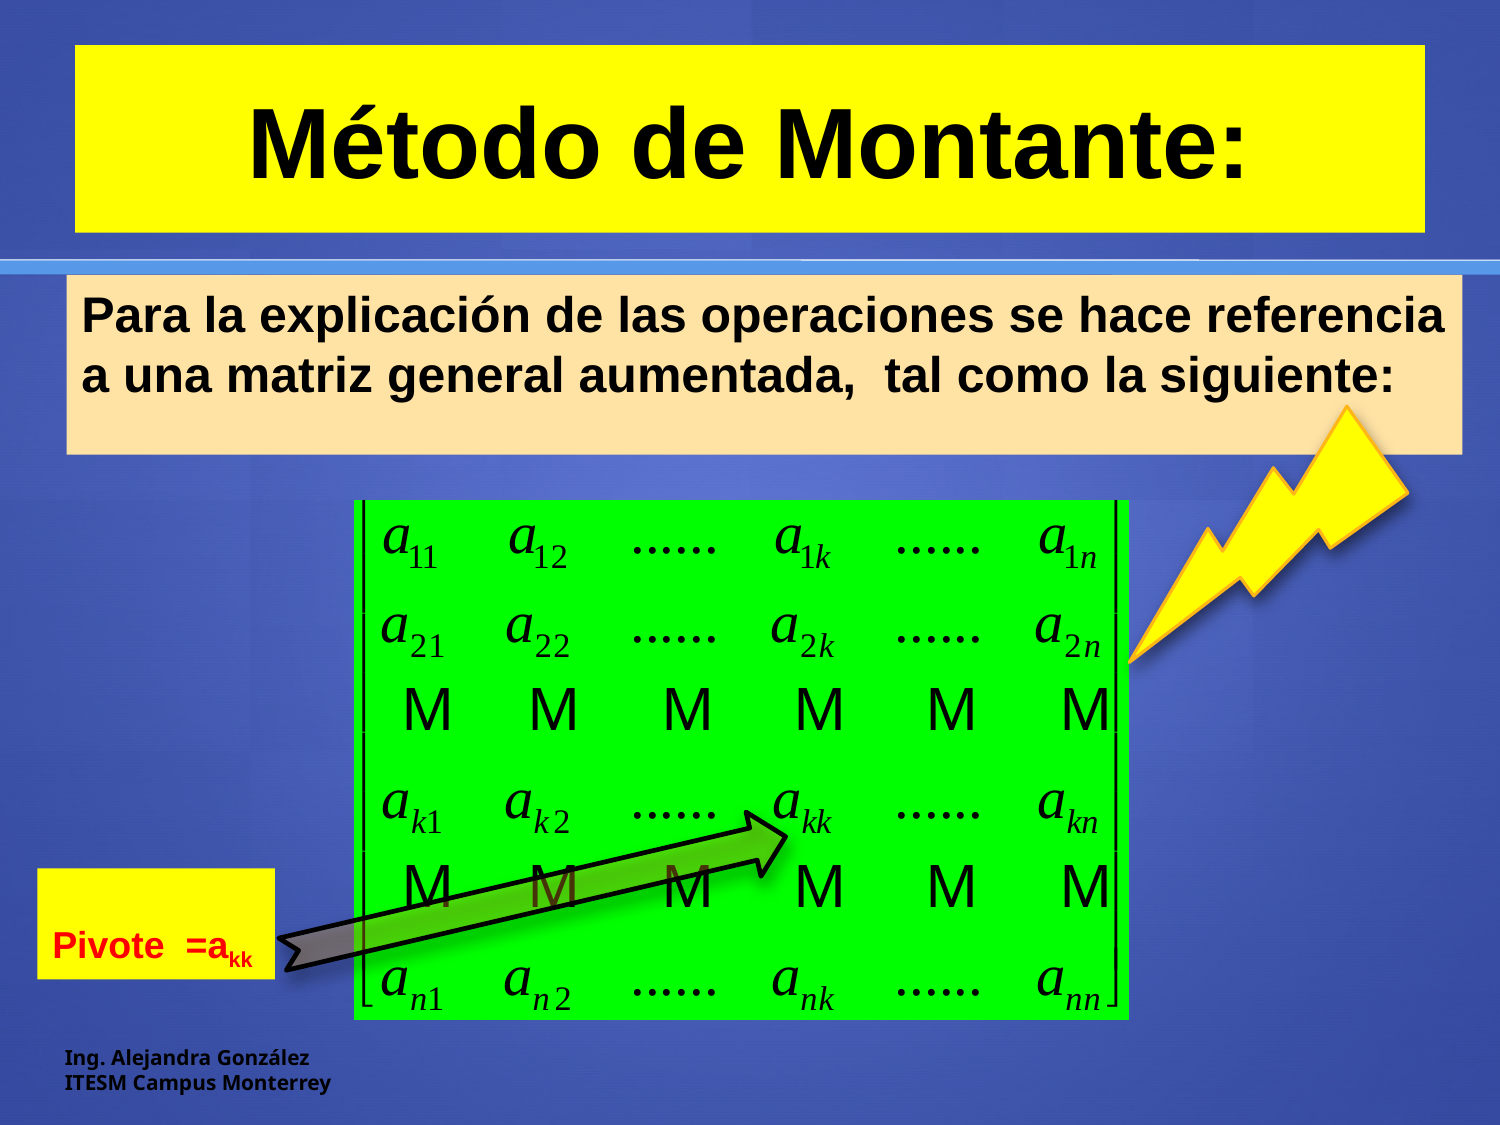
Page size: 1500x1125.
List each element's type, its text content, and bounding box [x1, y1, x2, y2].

text_box [277, 921, 344, 972]
text_box [1144, 404, 1410, 654]
text_box Ing. Alejandra González ITESM Campus Monterrey [49, 1037, 350, 1103]
text_box Pivote =akk [37, 868, 275, 980]
title Método de Montante: [75, 45, 1425, 233]
text_box Para la explicación de las operaciones se hace referencia a una matriz general aumentada, tal como la siguiente: [66, 274, 1463, 455]
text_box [353, 498, 1131, 1021]
